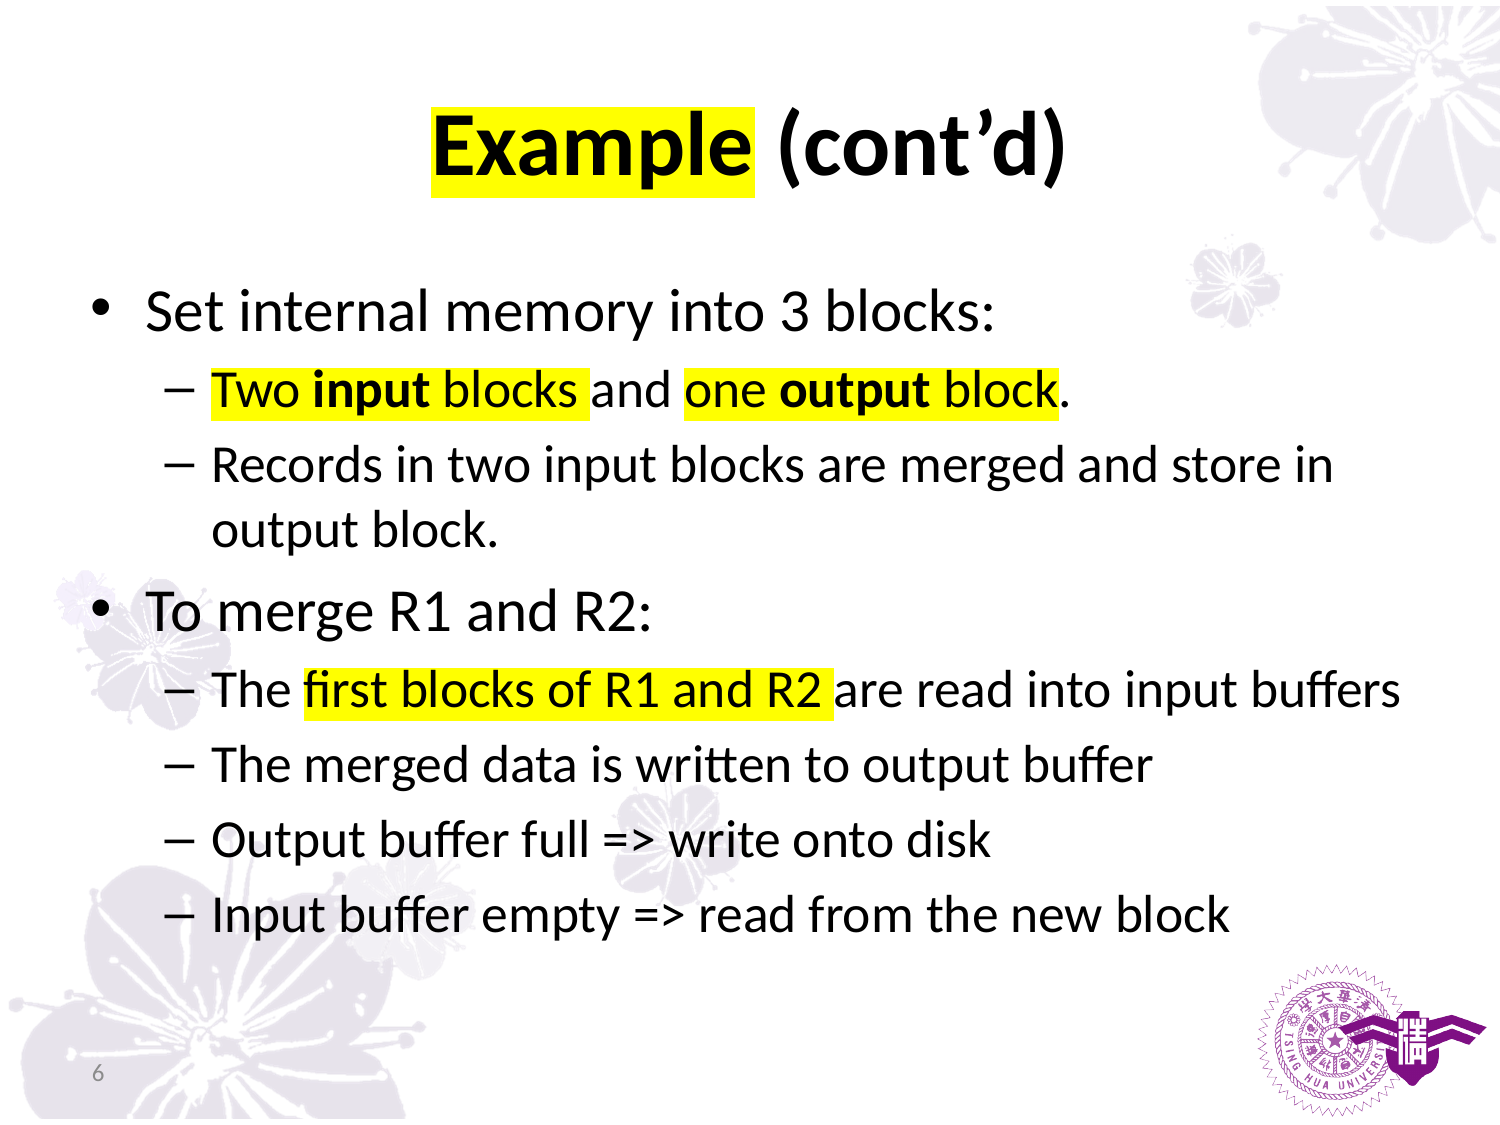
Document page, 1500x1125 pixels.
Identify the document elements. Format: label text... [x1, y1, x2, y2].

picture [0, 6, 1500, 1119]
slide_number 6 [0, 1041, 120, 1102]
title Example (cont’d) [75, 45, 1425, 233]
list Set internal memory into 3 blocks: Two input blocks and one output block. Records in two input blocks are merged and store in output block. To merge R1 and R2: The first blocks of R1 and R2 are read into input buffers The merged data is written to output buffer Output buffer full => write onto disk Input buffer empty => read from the new block [75, 262, 1447, 1005]
